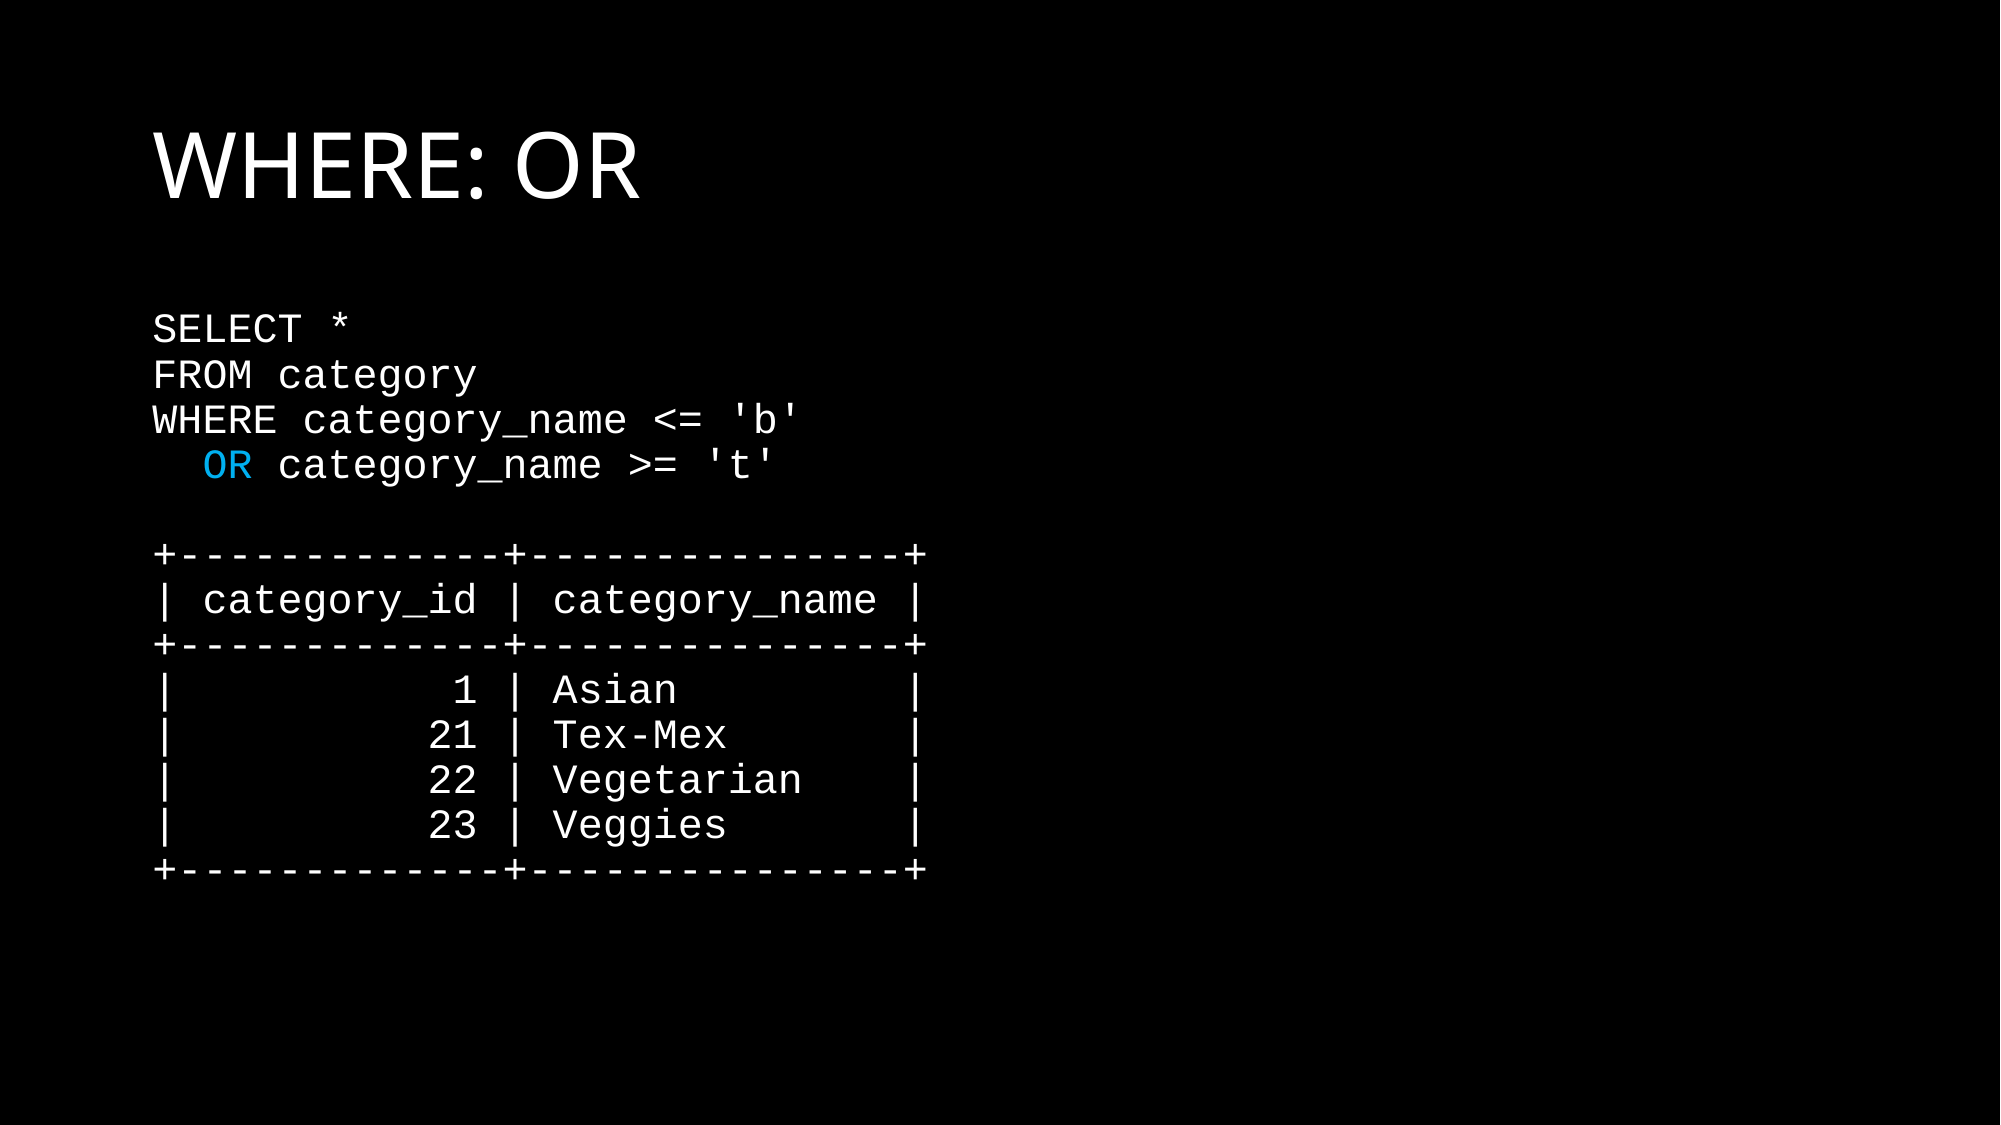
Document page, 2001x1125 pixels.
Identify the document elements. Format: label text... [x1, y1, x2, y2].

list SELECT * FROM category WHERE category_name <= 'b' OR category_name >= 't' +-------------+---------------+ | category_id | category_name | +-------------+---------------+ | 1 | Asian | | 21 | Tex-Mex | | 22 | Vegetarian | | 23 | Veggies | +-------------+---------------+ [137, 299, 1303, 1014]
title WHERE: OR [137, 59, 1863, 278]
